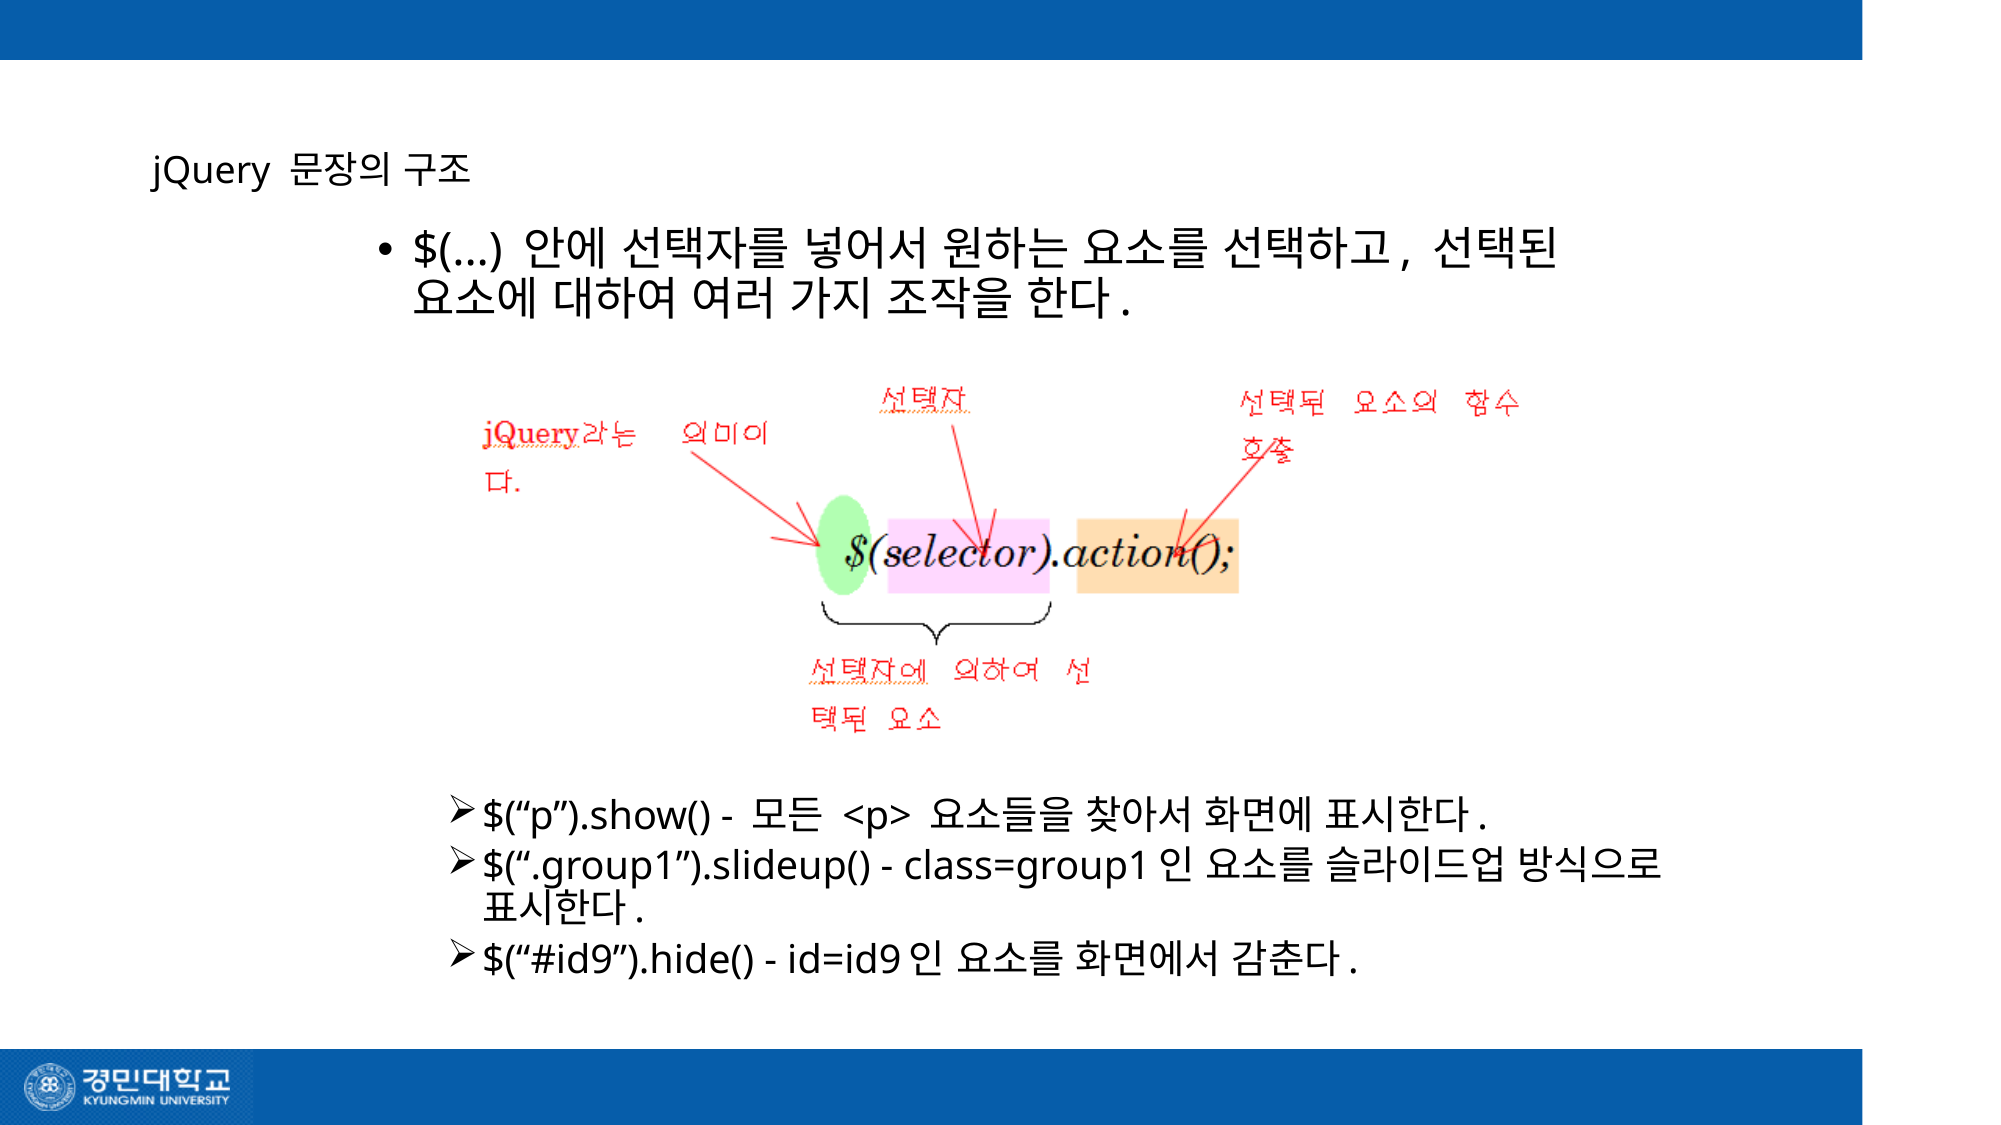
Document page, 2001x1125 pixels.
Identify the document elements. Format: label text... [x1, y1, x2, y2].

picture [0, 1049, 253, 1125]
title jQuery 문장의 구조 [137, 59, 1863, 278]
picture [456, 335, 1544, 752]
list $(...) 안에 선택자를 넣어서 원하는 요소를 선택하고, 선택된 요소에 대하여 여러 가지 조작을 한다. $(“p”).show() - 모든 <p> 요소들을 찾아서 화면에 표시한다. $(“.group1”).slideup() - class=group1인 요소를 슬라이드업 방식으로 표시한다. $(“#id9”).hide() - id=id9인 요소를 화면에서 감춘다. [362, 218, 1710, 996]
